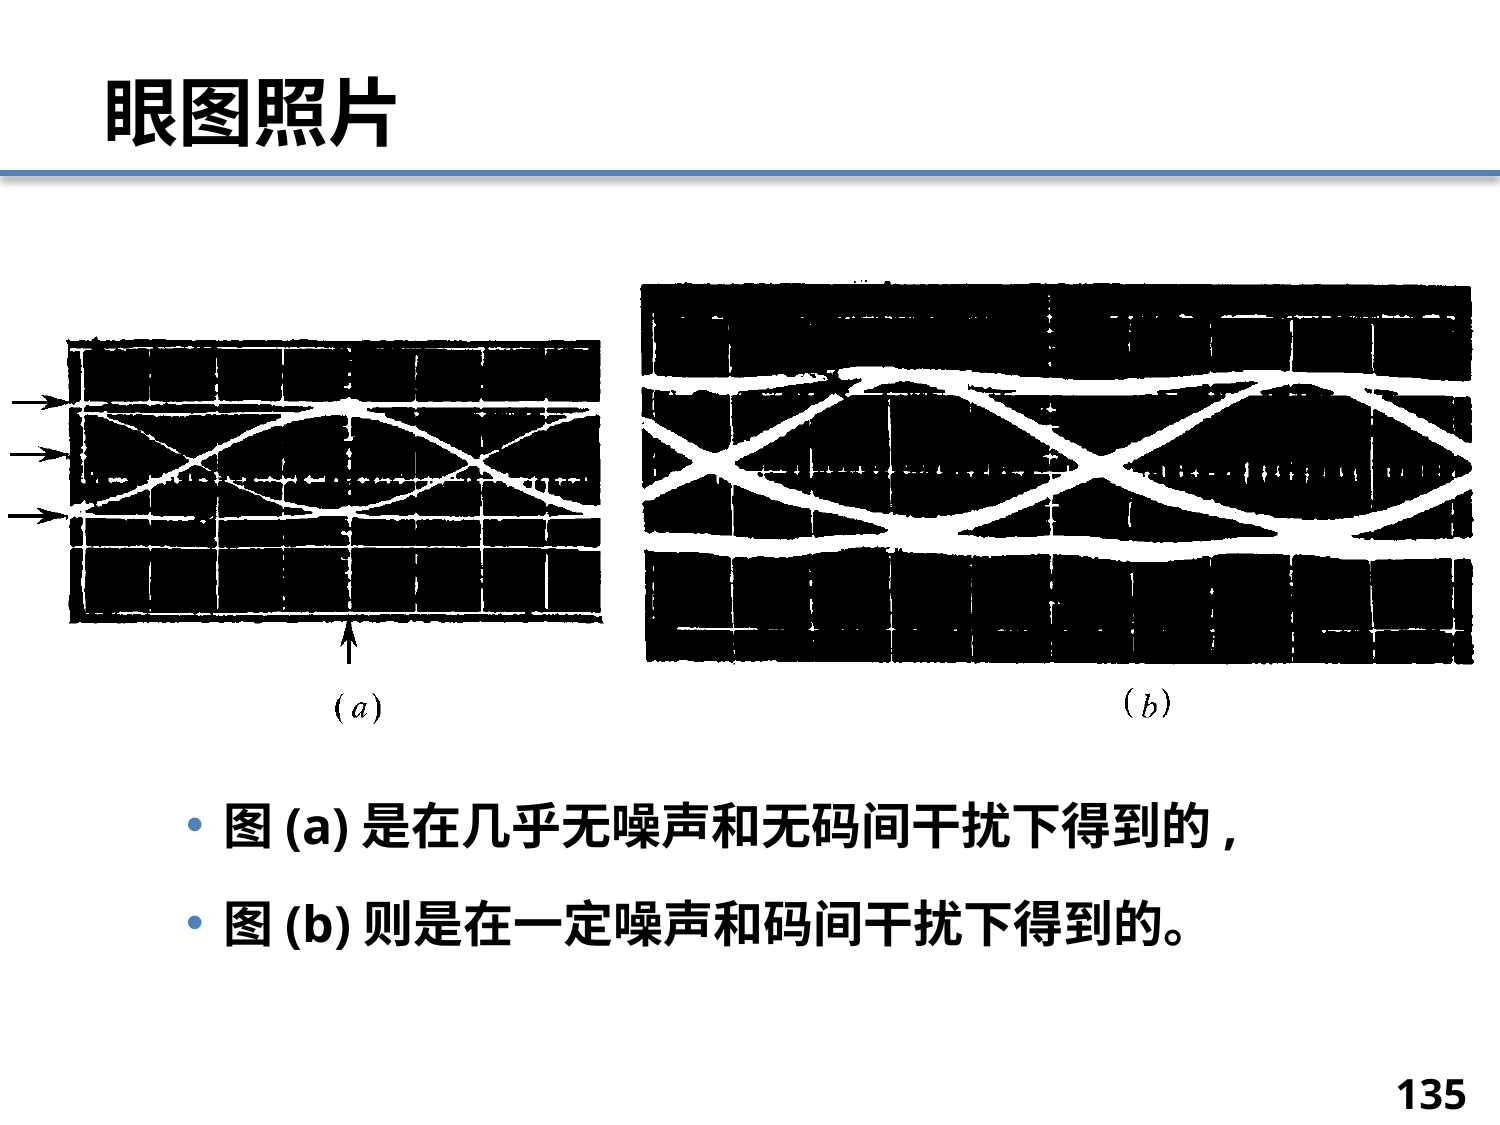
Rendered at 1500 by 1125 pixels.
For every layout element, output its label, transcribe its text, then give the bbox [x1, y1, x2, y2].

title 眼图照片 [88, 30, 1412, 164]
list 图(a)是在几乎无噪声和无码间干扰下得到的, 图(b)则是在一定噪声和码间干扰下得到的。 [171, 786, 1329, 1035]
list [0, 255, 1500, 729]
slide_number 135 [1379, 1075, 1483, 1118]
